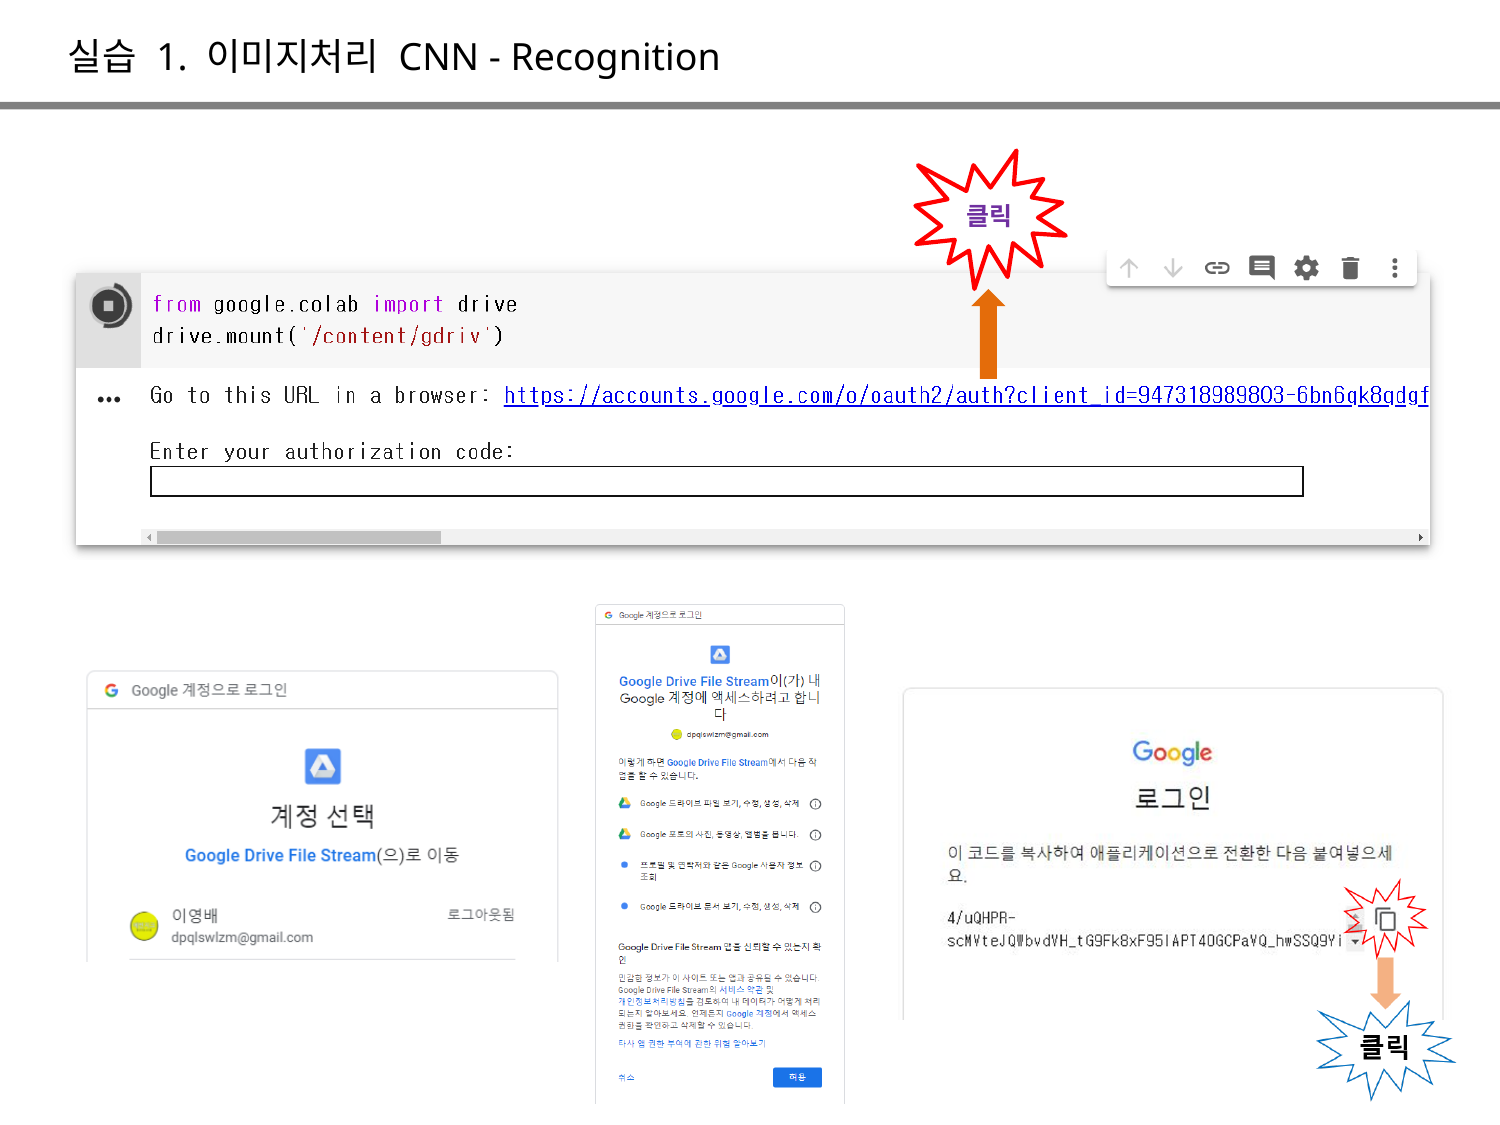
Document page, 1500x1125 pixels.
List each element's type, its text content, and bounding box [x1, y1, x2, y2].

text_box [62, 150, 1470, 1104]
text_box [0, 100, 1500, 111]
text_box 실습 1. 이미지처리 CNN - Recognition [53, 26, 892, 86]
